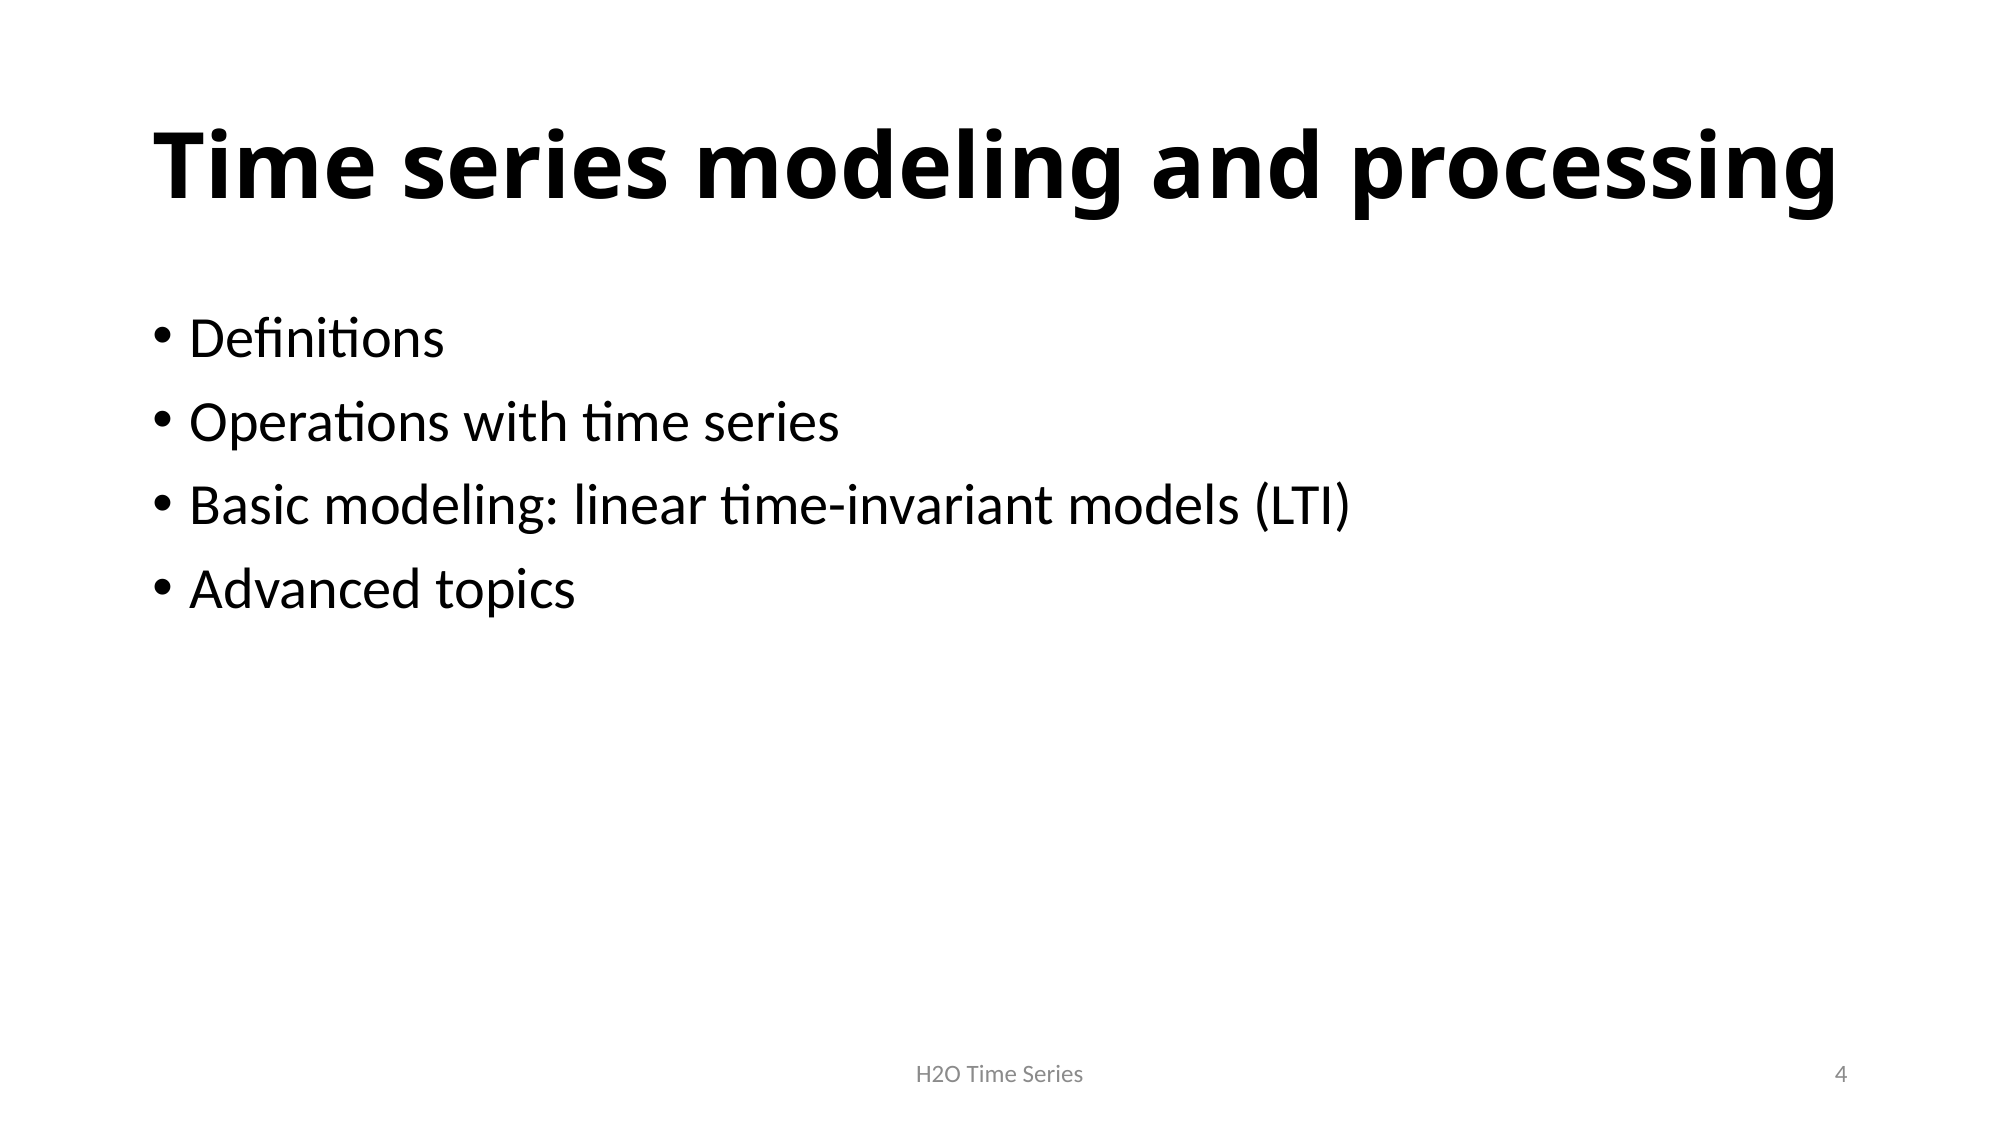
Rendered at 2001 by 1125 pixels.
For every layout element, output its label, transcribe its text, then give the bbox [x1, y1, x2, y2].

list Definitions Operations with time series Basic modeling: linear time-invariant models (LTI) Advanced topics [137, 299, 1863, 1014]
footer H2O Time Series [662, 1042, 1338, 1103]
slide_number 4 [1412, 1042, 1863, 1103]
title Time series modeling and processing [137, 59, 1863, 278]
